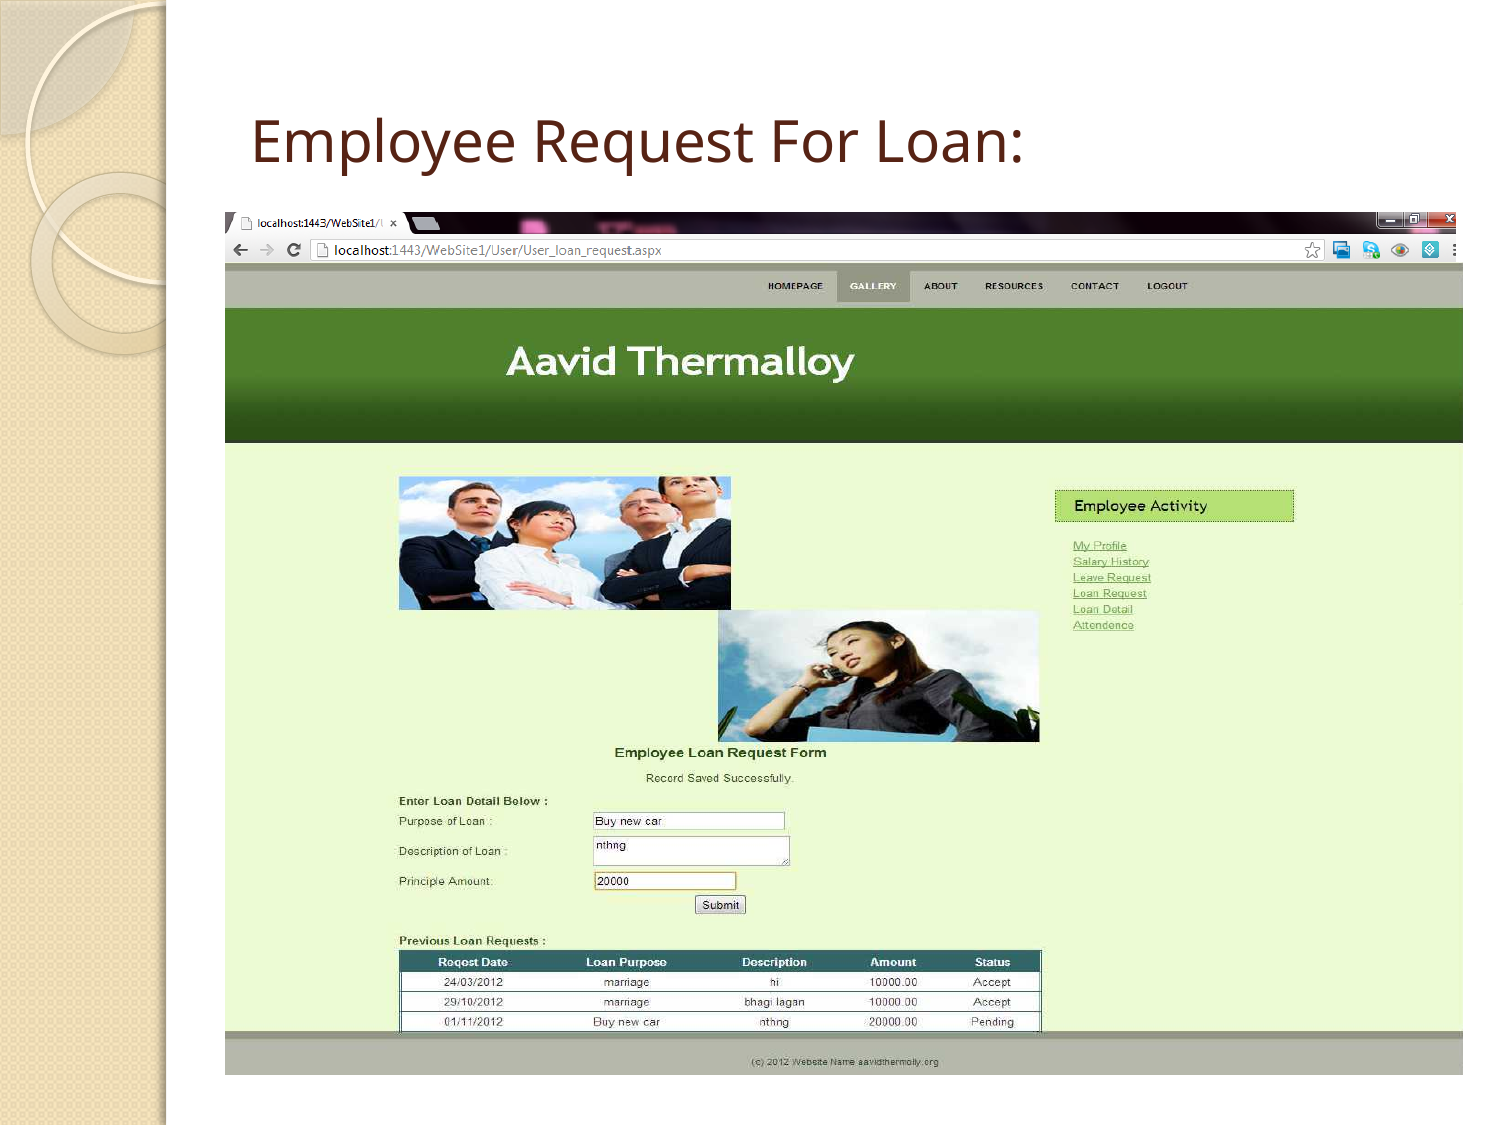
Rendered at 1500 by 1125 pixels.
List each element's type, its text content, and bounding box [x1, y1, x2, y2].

picture [224, 262, 1463, 1076]
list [224, 212, 1456, 260]
title Employee Request For Loan: [235, 45, 1466, 233]
